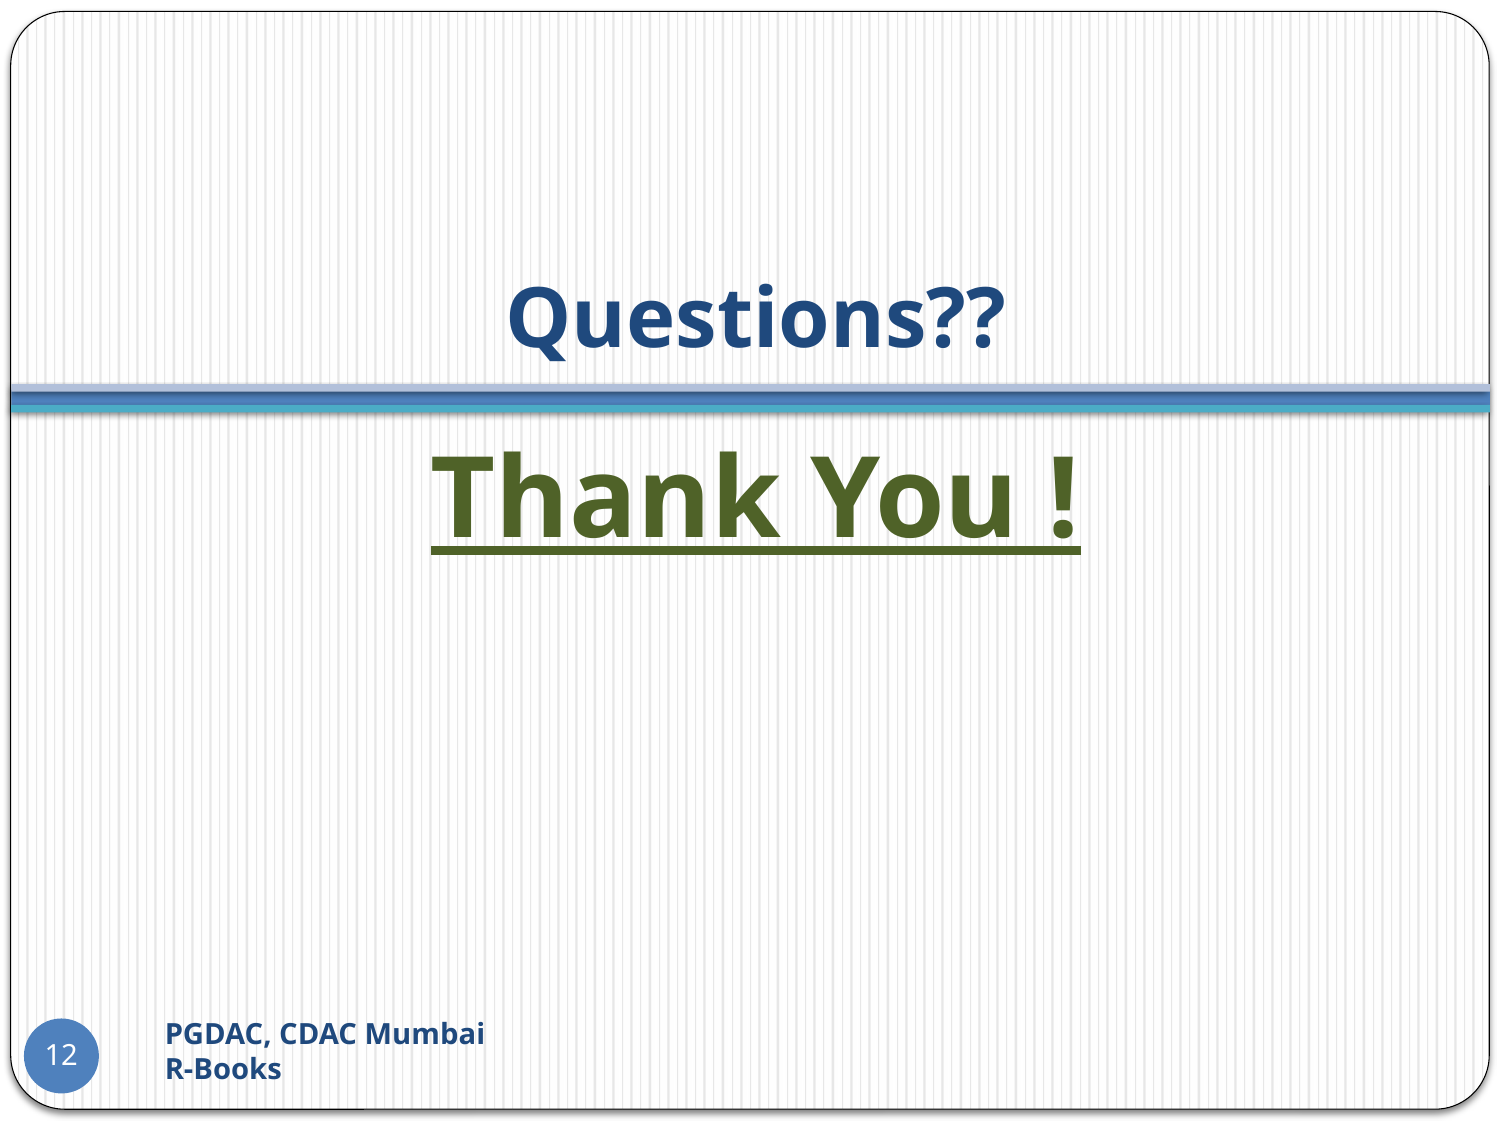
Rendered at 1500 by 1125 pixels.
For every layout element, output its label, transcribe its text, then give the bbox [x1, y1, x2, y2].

title Questions?? [118, 156, 1394, 380]
footer PGDAC, CDAC Mumbai R-Books [150, 1012, 800, 1088]
slide_number 12 [23, 1018, 99, 1094]
list Thank You ! [118, 417, 1394, 638]
